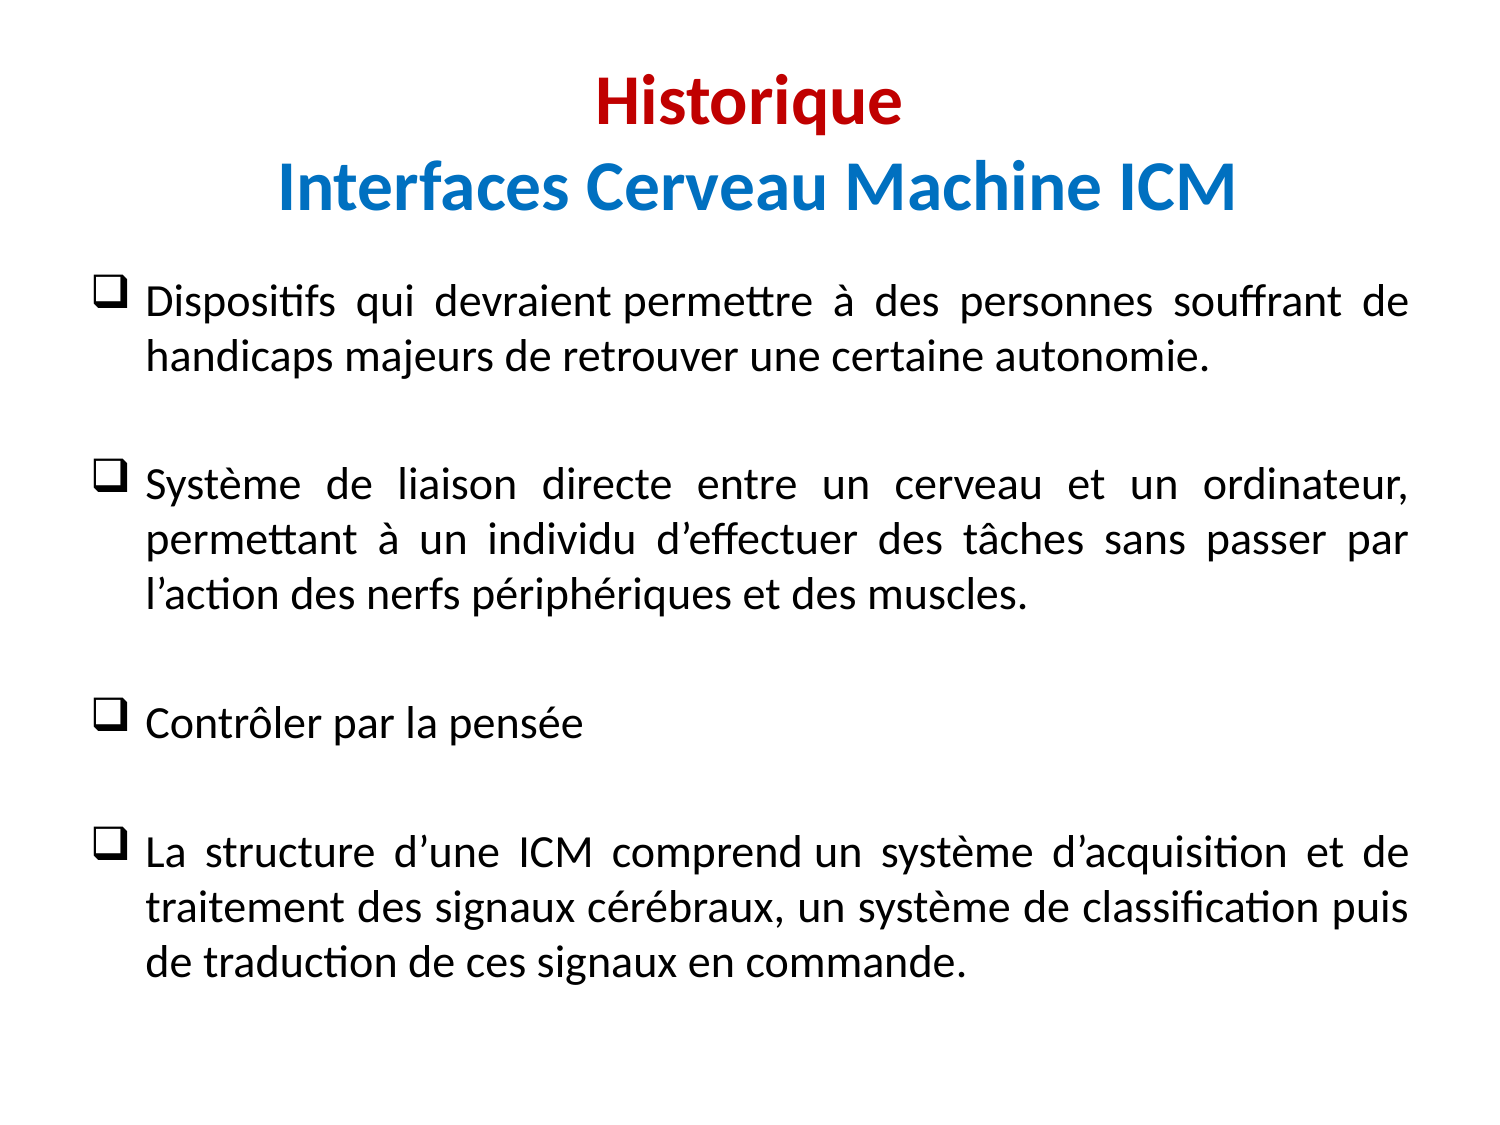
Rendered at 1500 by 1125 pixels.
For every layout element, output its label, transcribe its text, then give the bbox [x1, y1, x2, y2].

list Dispositifs qui devraient permettre à des personnes souffrant de handicaps majeurs de retrouver une certaine autonomie. Système de liaison directe entre un cerveau et un ordinateur, permettant à un individu d’effectuer des tâches sans passer par l’action des nerfs périphériques et des muscles. Contrôler par la pensée La structure d’une ICM comprend un système d’acquisition et de traitement des signaux cérébraux, un système de classification puis de traduction de ces signaux en commande. [75, 262, 1425, 1005]
title Historique Interfaces Cerveau Machine ICM [75, 45, 1425, 233]
